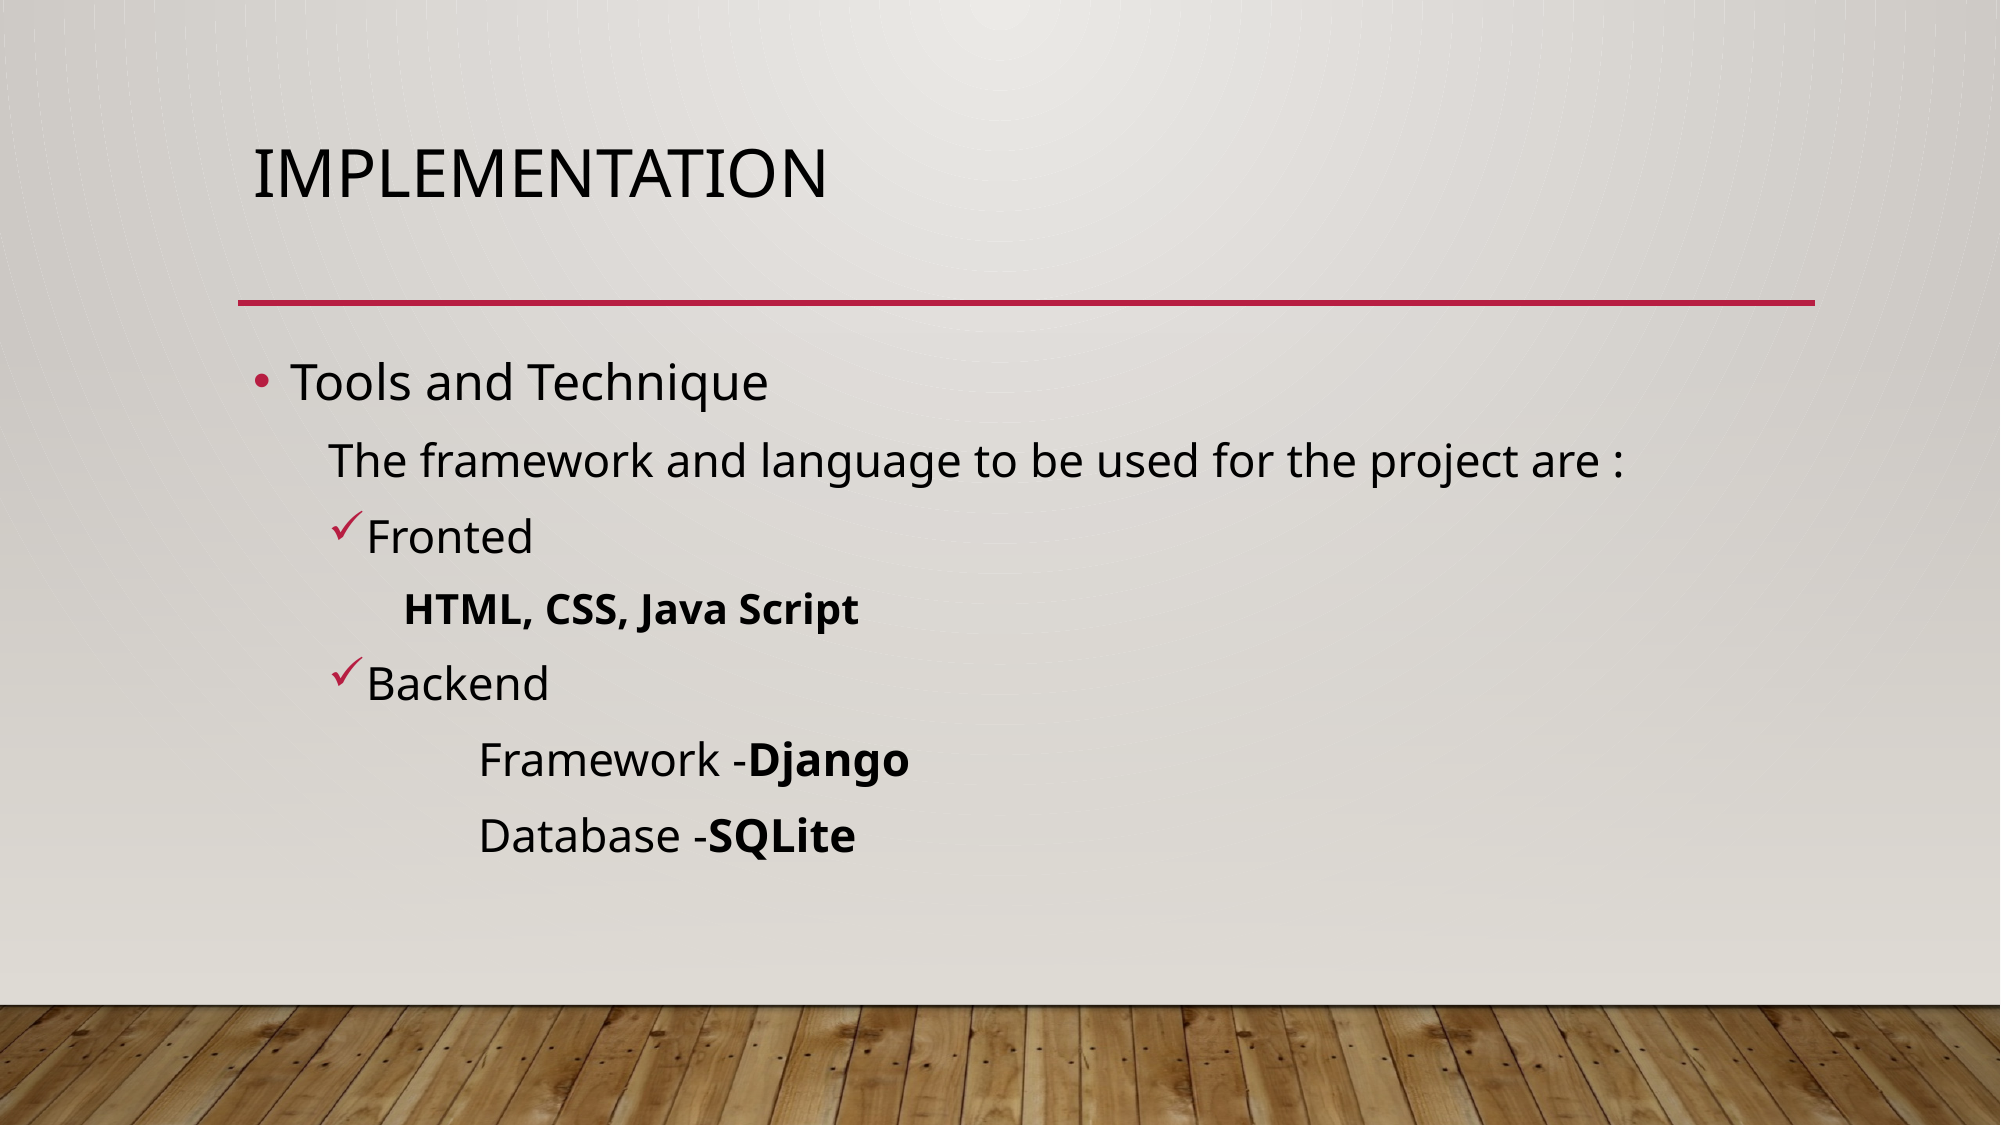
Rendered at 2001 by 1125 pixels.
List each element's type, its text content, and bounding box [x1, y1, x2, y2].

title implementation [238, 131, 1814, 305]
list Tools and Technique The framework and language to be used for the project are : Fronted HTML, CSS, Java Script Backend Framework -Django Database -SQLite [238, 330, 1814, 897]
picture [0, 1005, 2000, 1125]
